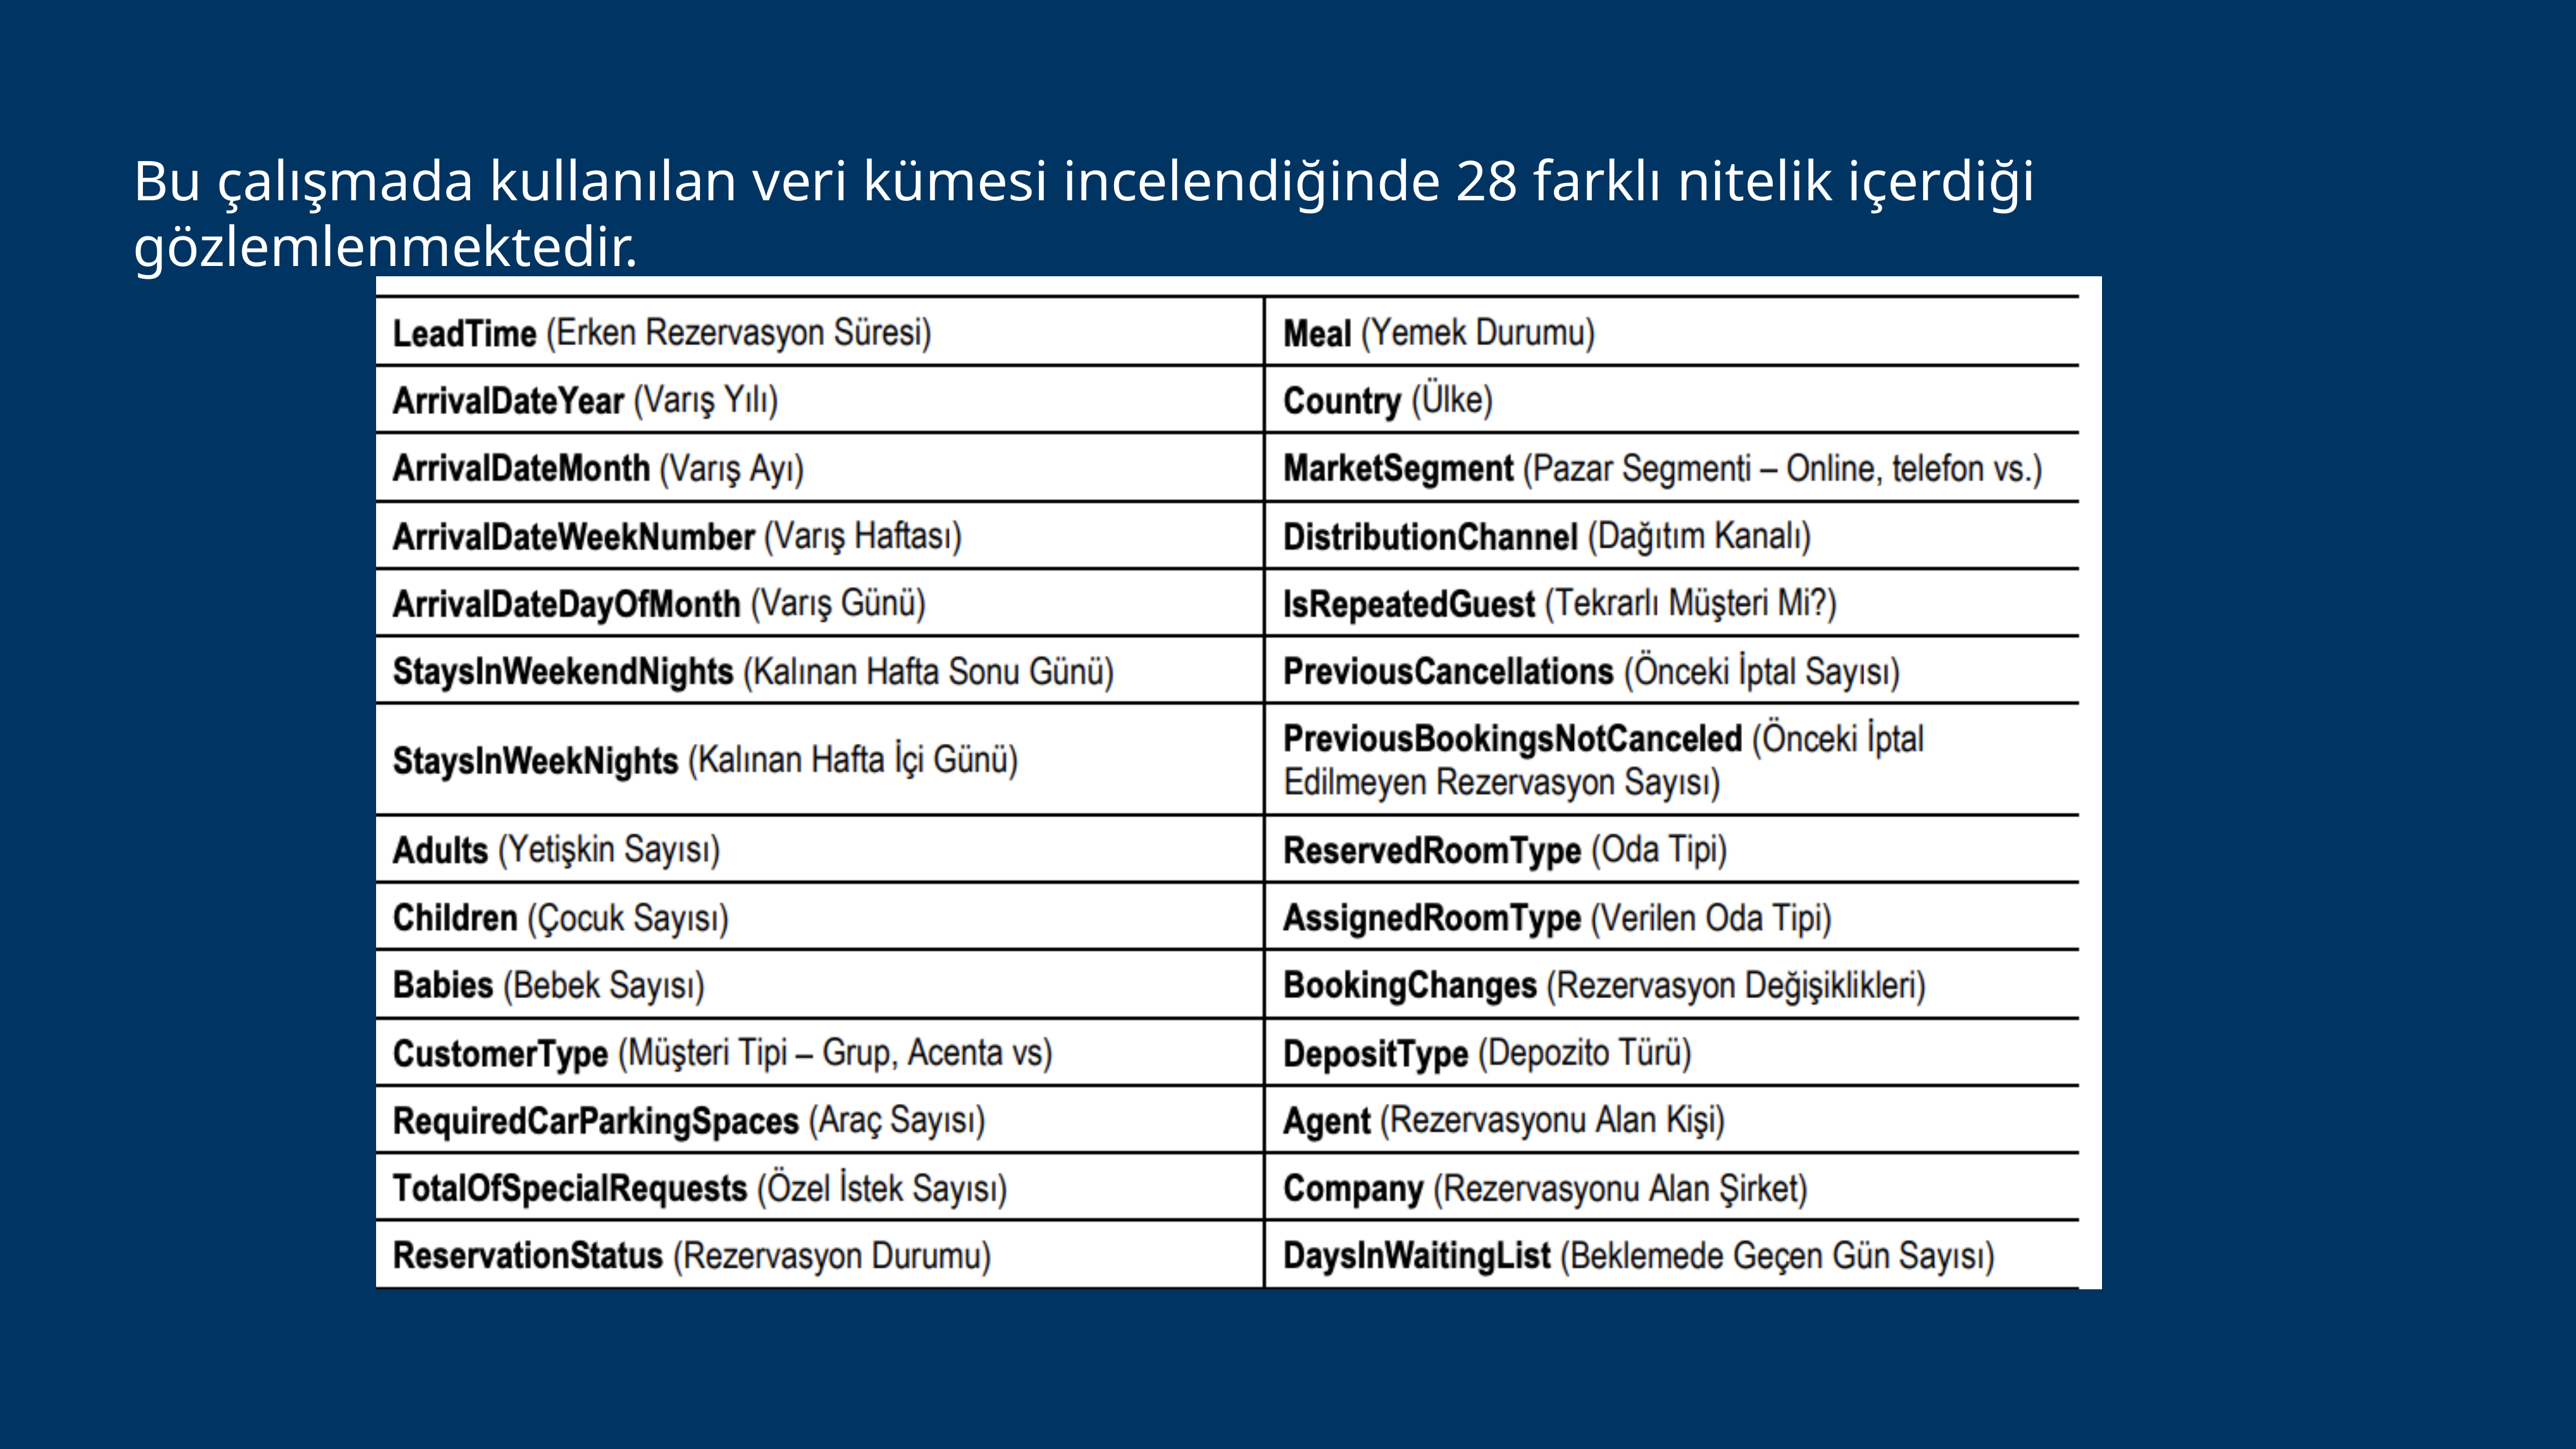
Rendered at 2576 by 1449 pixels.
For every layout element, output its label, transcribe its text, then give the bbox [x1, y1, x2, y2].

picture [376, 276, 2102, 1290]
subtitle Bu çalışmada kullanılan veri kümesi incelendiğinde 28 farklı nitelik içerdiği gözlemlenmektedir. [127, 140, 2449, 342]
